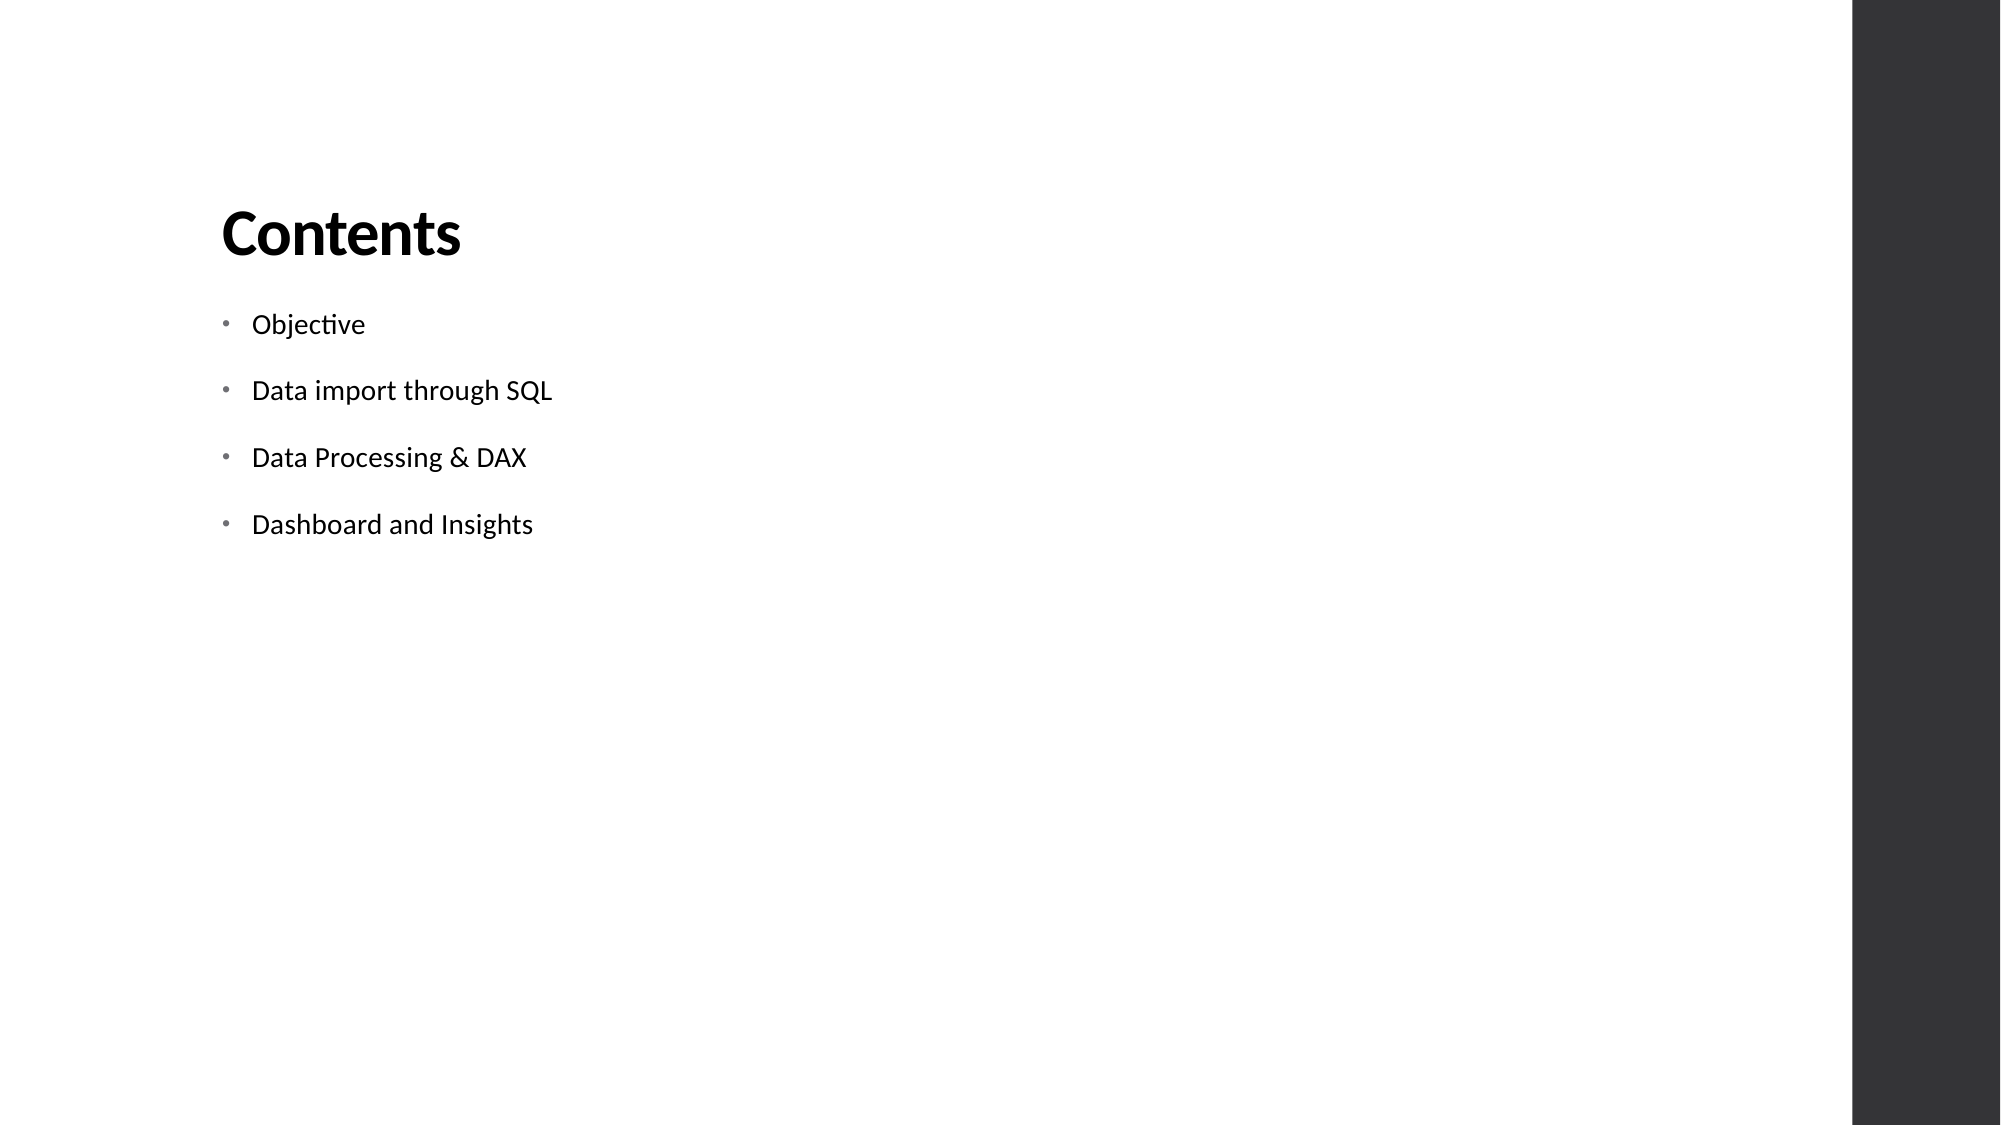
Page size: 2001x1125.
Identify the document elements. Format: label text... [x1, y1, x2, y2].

title Contents [206, 60, 1797, 278]
list Objective Data import through SQL Data Processing & DAX Dashboard and Insights [206, 299, 1617, 1014]
